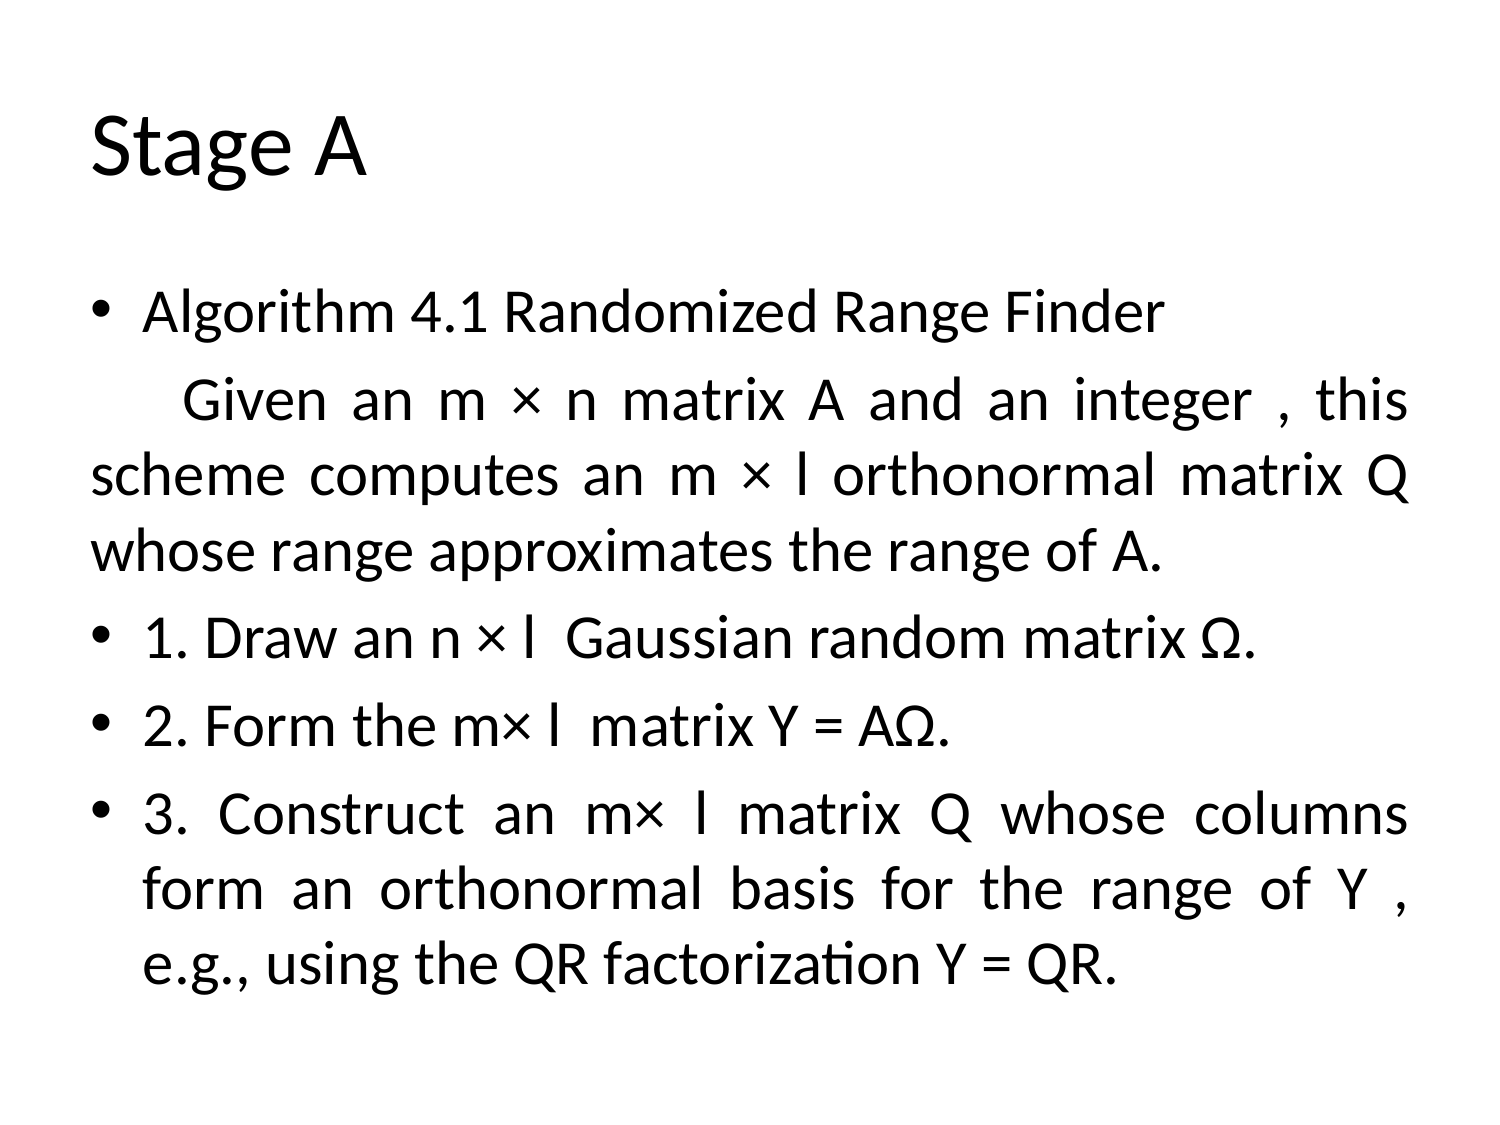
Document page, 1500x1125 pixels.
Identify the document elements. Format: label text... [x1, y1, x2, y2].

title Stage A [75, 45, 1425, 233]
list Algorithm 4.1 Randomized Range Finder Given an m × n matrix A and an integer , this scheme computes an m × l orthonormal matrix Q whose range approximates the range of A. 1. Draw an n × l Gaussian random matrix Ω. 2. Form the m× l matrix Y = AΩ. 3. Construct an m× l matrix Q whose columns form an orthonormal basis for the range of Y , e.g., using the QR factorization Y = QR. [75, 262, 1425, 1005]
